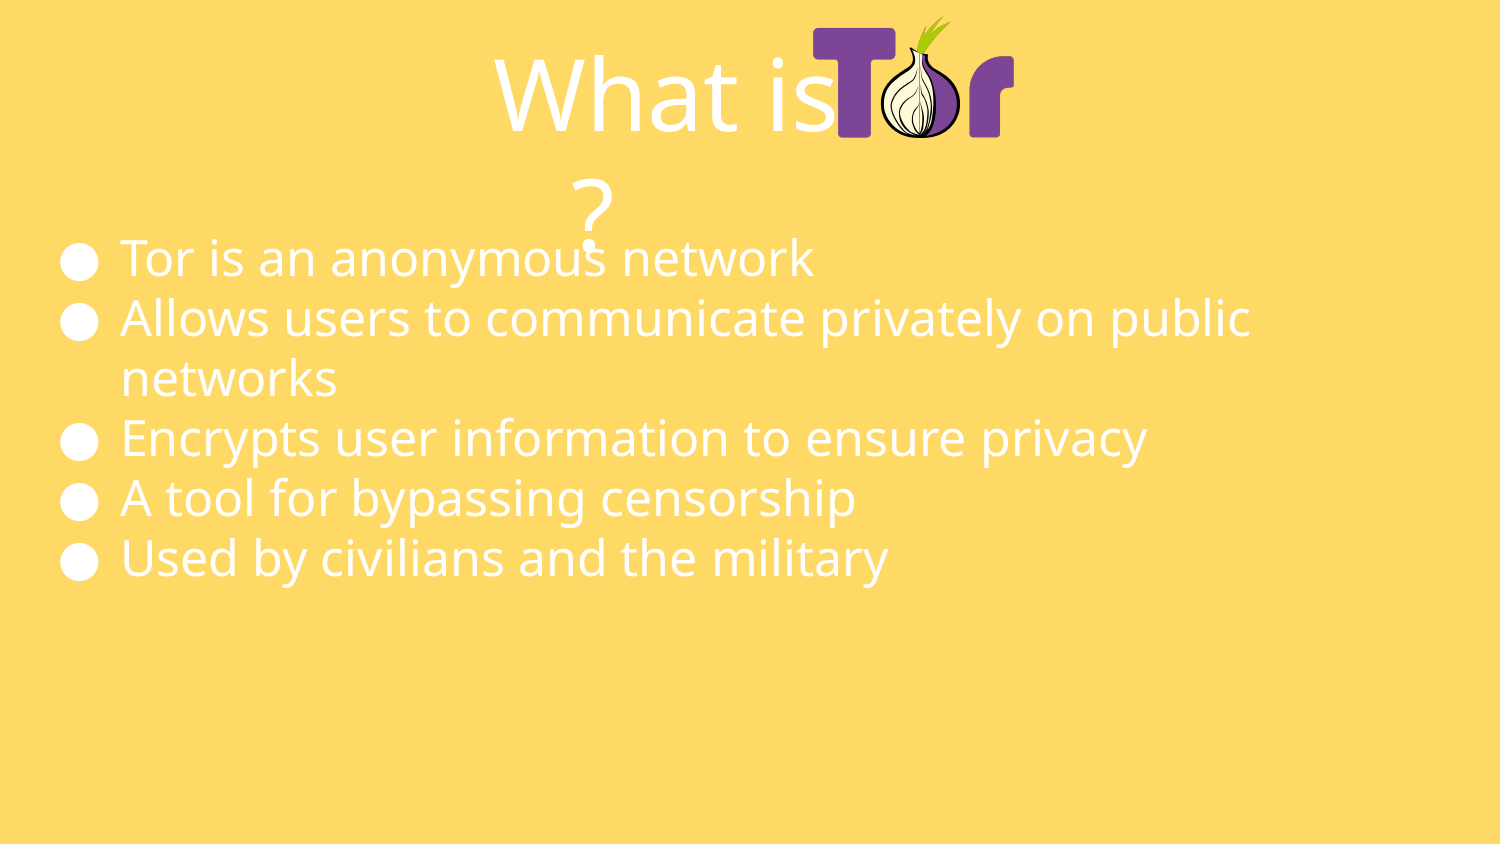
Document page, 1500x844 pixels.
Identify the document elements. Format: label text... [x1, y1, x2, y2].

picture [813, 16, 1014, 138]
text_box What is ? [478, 16, 1114, 182]
text_box Tor is an anonymous network Allows users to communicate privately on public networks Encrypts user information to ensure privacy A tool for bypassing censorship Used by civilians and the military [30, 211, 1455, 790]
